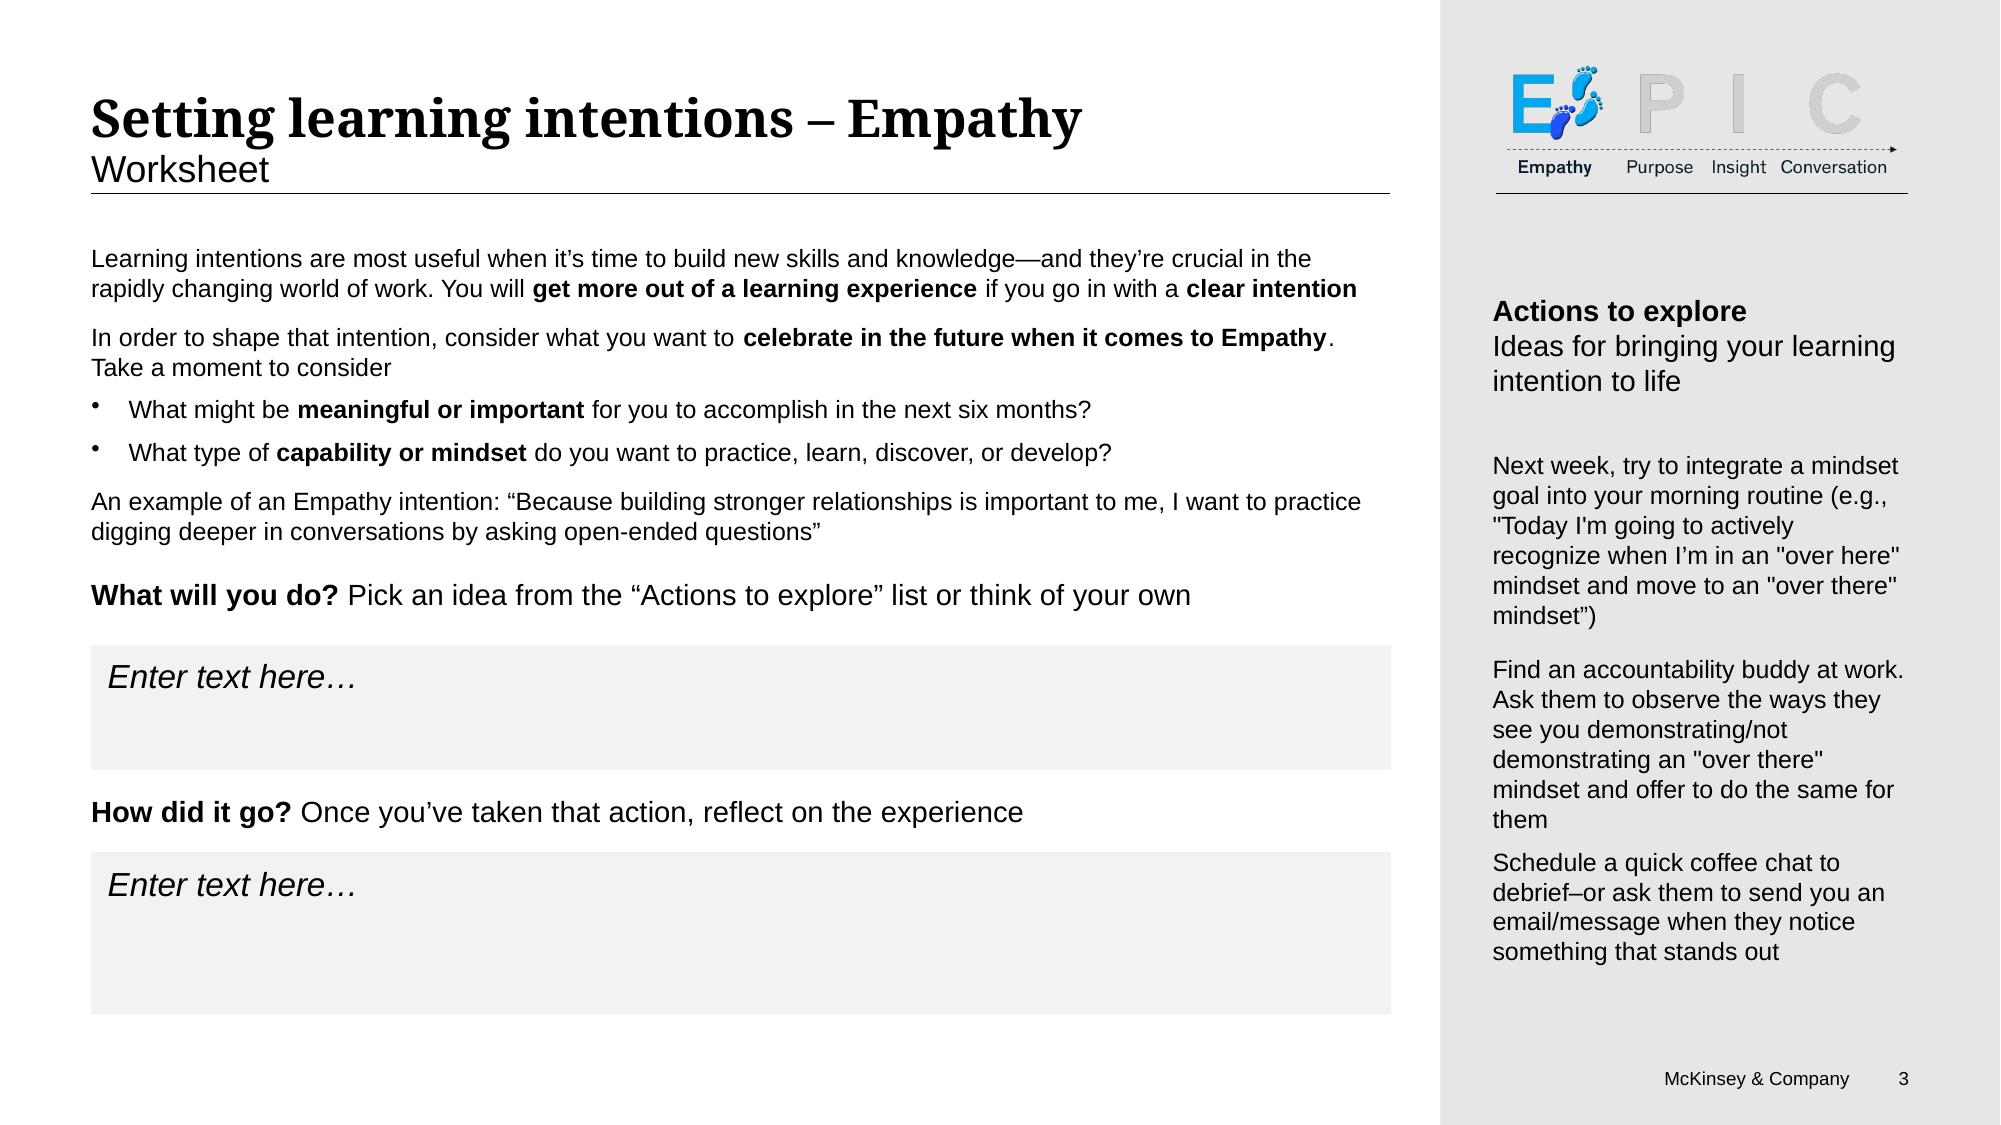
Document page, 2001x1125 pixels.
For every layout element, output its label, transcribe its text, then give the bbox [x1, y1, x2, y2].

subtitle Worksheet [91, 145, 1390, 798]
text_box Enter text here… [107, 654, 1352, 755]
picture [1492, 34, 1918, 195]
title Setting learning intentions – Empathy [91, 28, 1390, 145]
text_box Enter text here… [107, 862, 1352, 1000]
